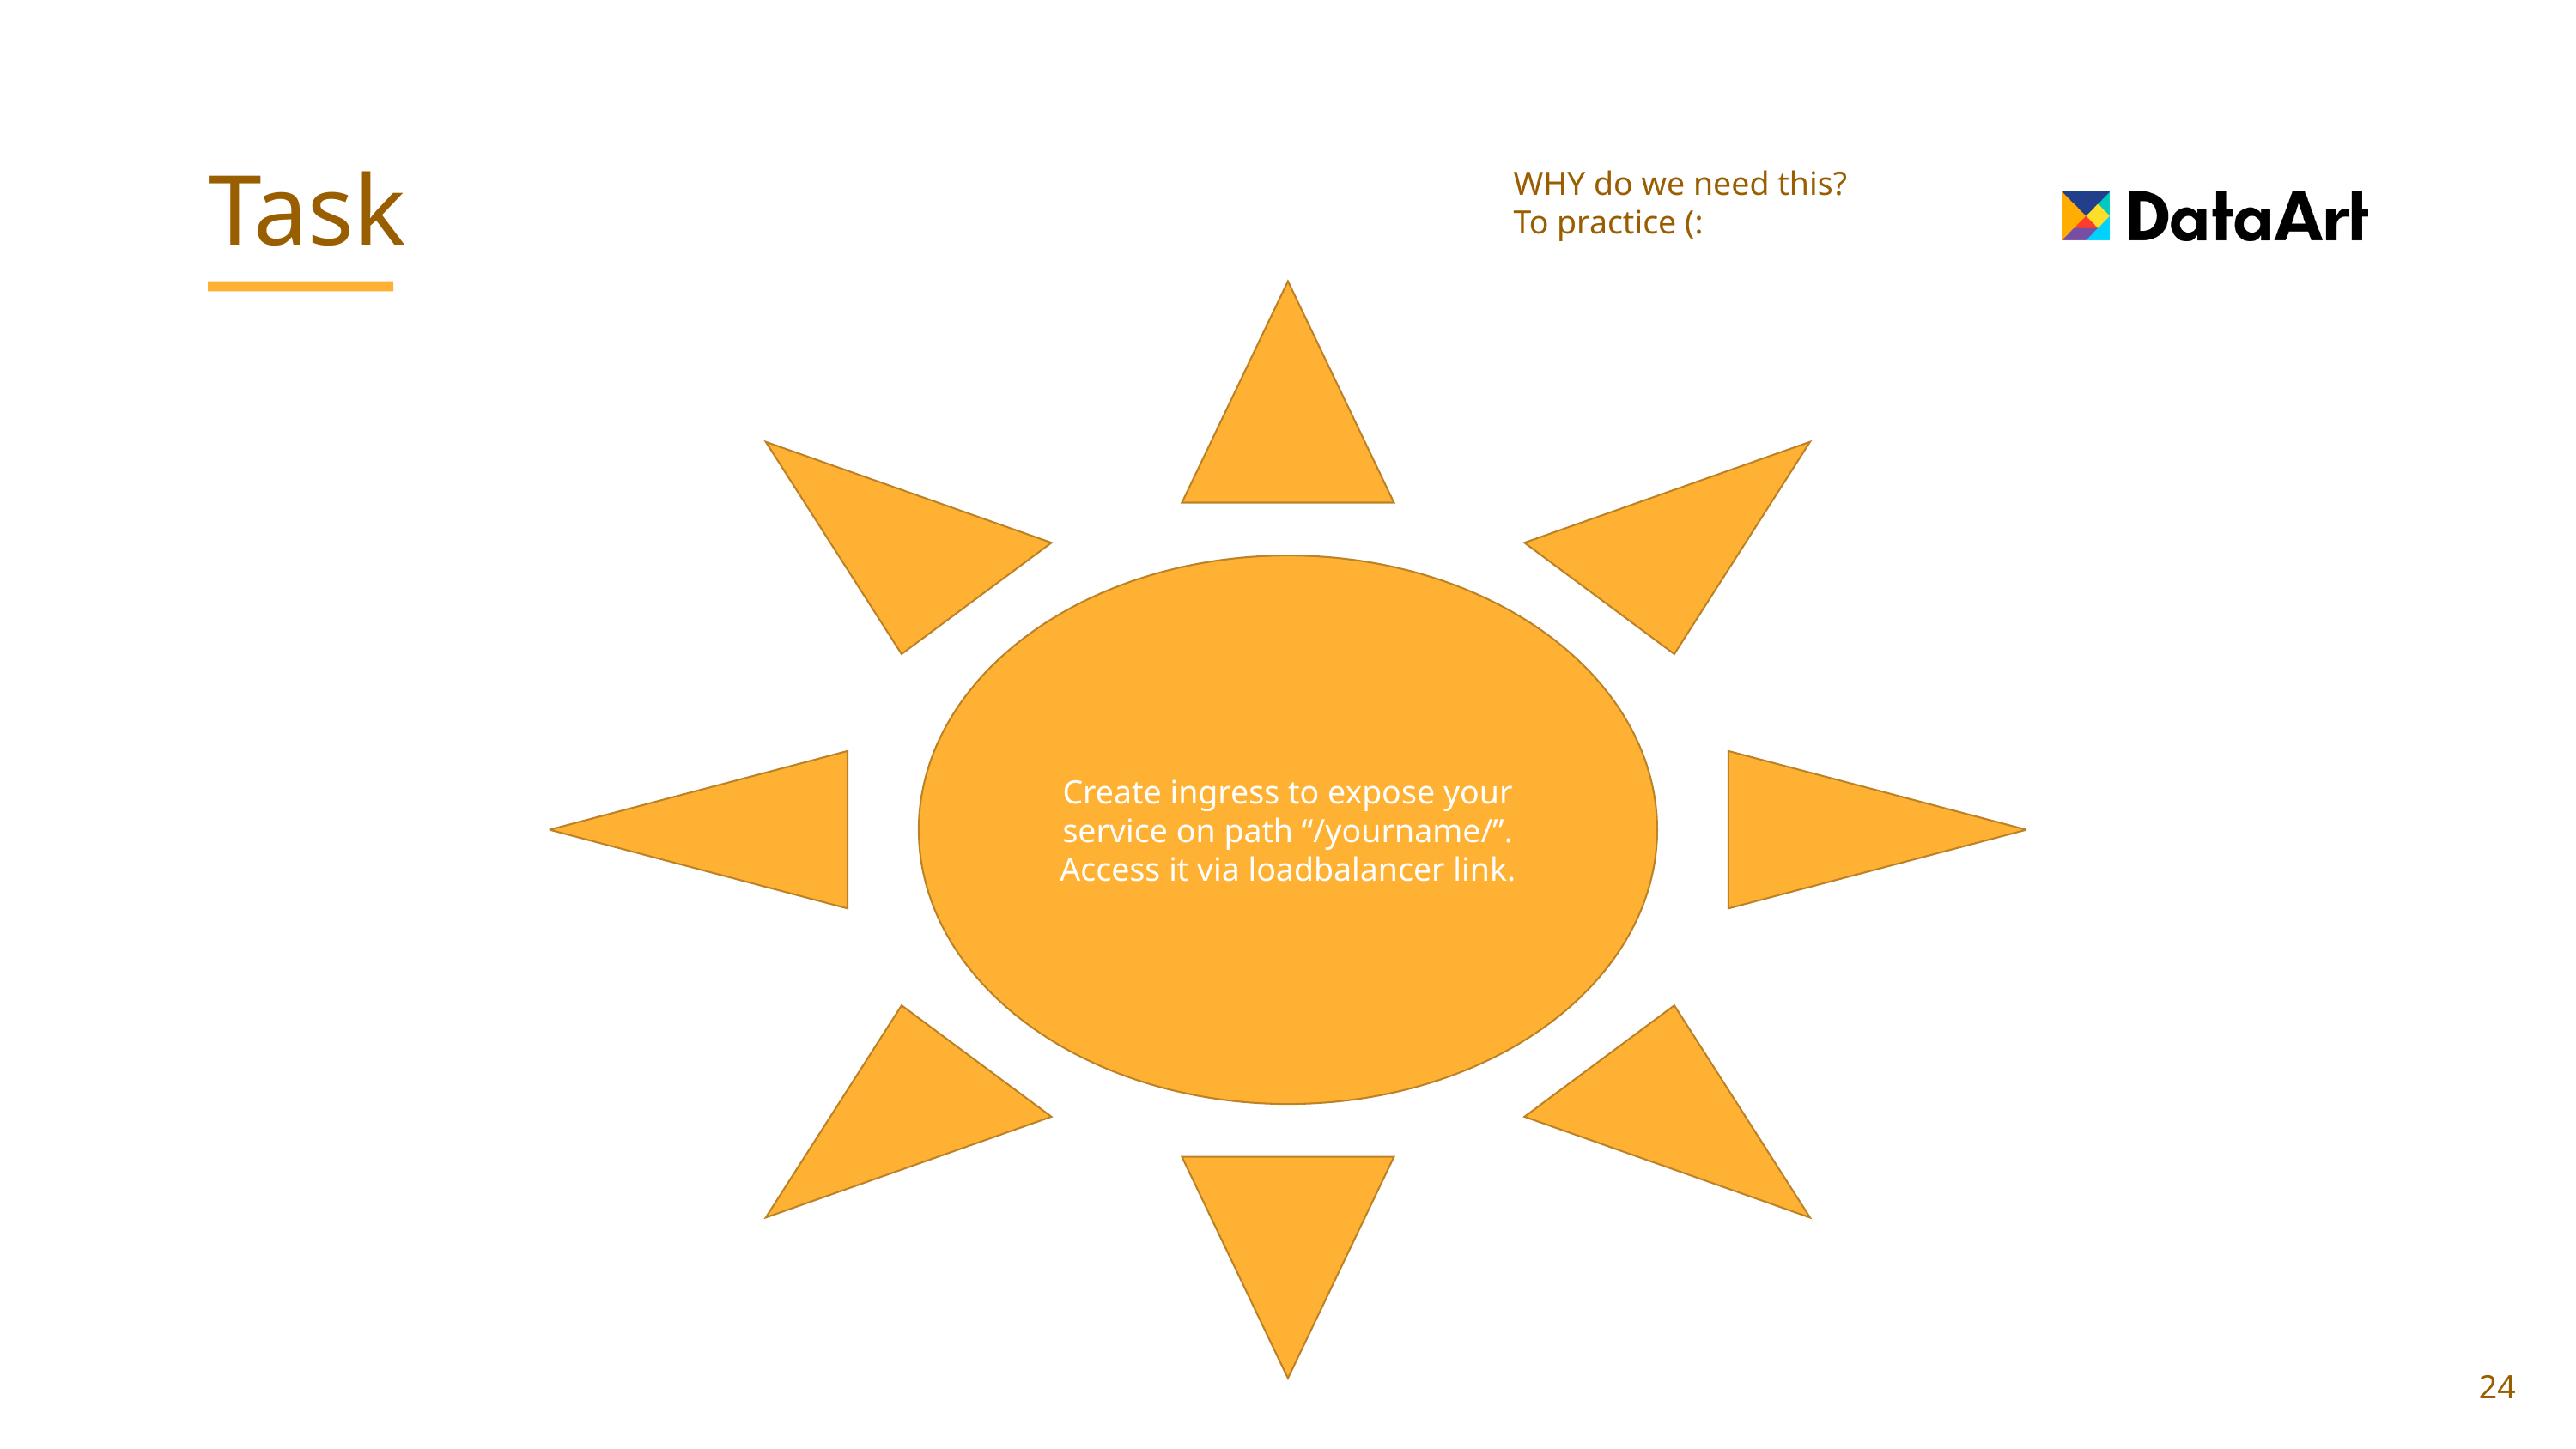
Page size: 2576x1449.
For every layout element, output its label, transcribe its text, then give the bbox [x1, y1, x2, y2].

text_box Create ingress to expose your service on path “/yourname/”. Access it via loadbalancer link. [763, 440, 1054, 656]
title Task [208, 161, 1877, 282]
text_box Create ingress to expose your service on path “/yourname/”. Access it via loadbalancer link. [1522, 1003, 1813, 1220]
text_box Create ingress to expose your service on path “/yourname/”. Access it via loadbalancer link. [917, 555, 1659, 1106]
text_box Create ingress to expose your service on path “/yourname/”. Access it via loadbalancer link. [763, 1003, 1054, 1220]
picture [2062, 191, 2368, 241]
text_box WHY do we need this? To practice (: [1500, 156, 1996, 246]
text_box Create ingress to expose your service on path “/yourname/”. Access it via loadbalancer link. [1727, 749, 2027, 910]
text_box 24 [2466, 1360, 2532, 1412]
text_box Create ingress to expose your service on path “/yourname/”. Access it via loadbalancer link. [549, 749, 849, 910]
text_box Create ingress to expose your service on path “/yourname/”. Access it via loadbalancer link. [1180, 1155, 1396, 1380]
text_box Create ingress to expose your service on path “/yourname/”. Access it via loadbalancer link. [1180, 279, 1396, 504]
text_box Create ingress to expose your service on path “/yourname/”. Access it via loadbalancer link. [1522, 440, 1813, 656]
